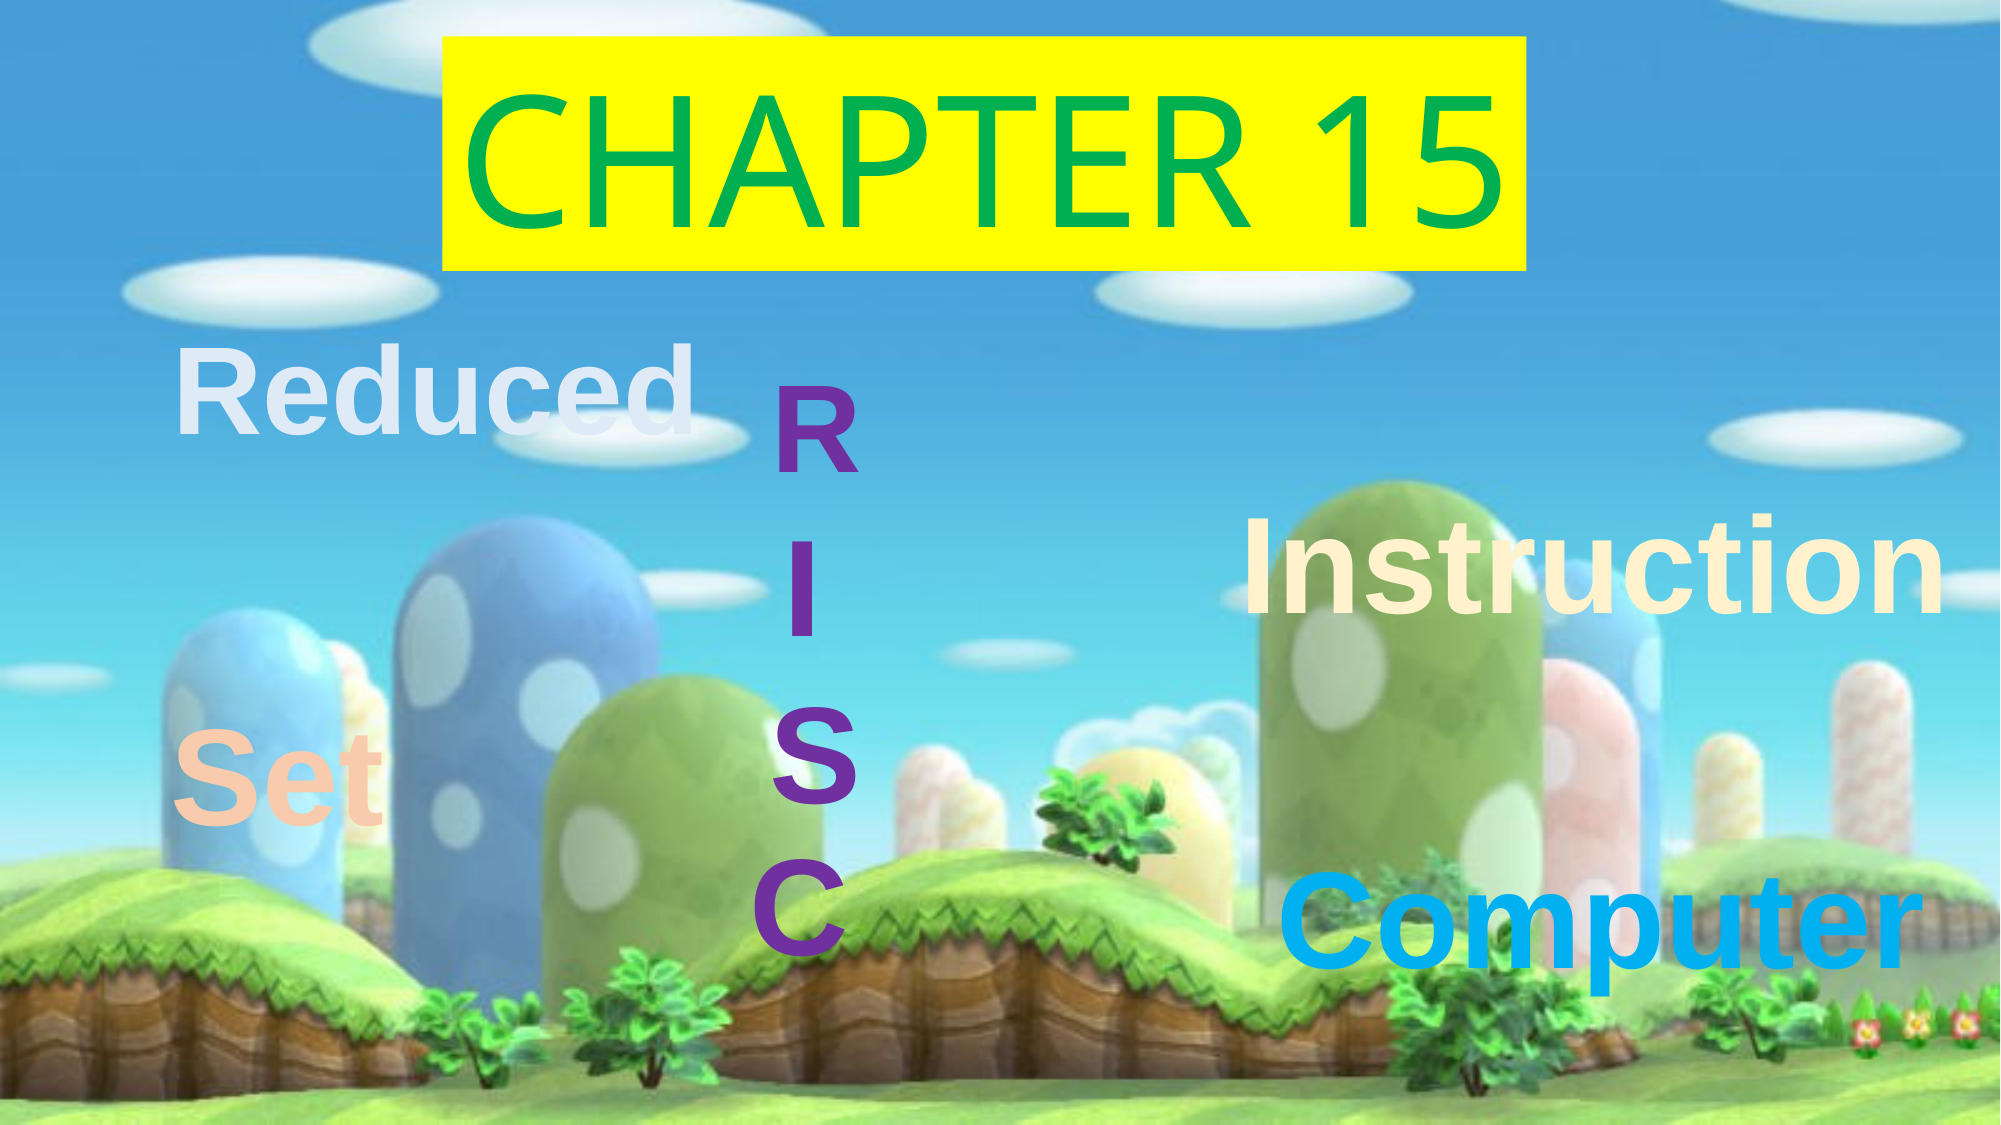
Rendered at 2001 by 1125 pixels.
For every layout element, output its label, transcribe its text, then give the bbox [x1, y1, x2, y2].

text_box C [734, 810, 864, 990]
text_box S [754, 658, 876, 839]
text_box Set [155, 680, 400, 860]
text_box I [768, 492, 837, 658]
text_box R [757, 340, 878, 506]
picture [0, 0, 2001, 1125]
text_box Instruction [1224, 468, 1965, 649]
text_box CHAPTER 15 [442, 36, 1527, 271]
text_box Computer [1261, 823, 1941, 1004]
text_box Reduced [157, 302, 715, 467]
